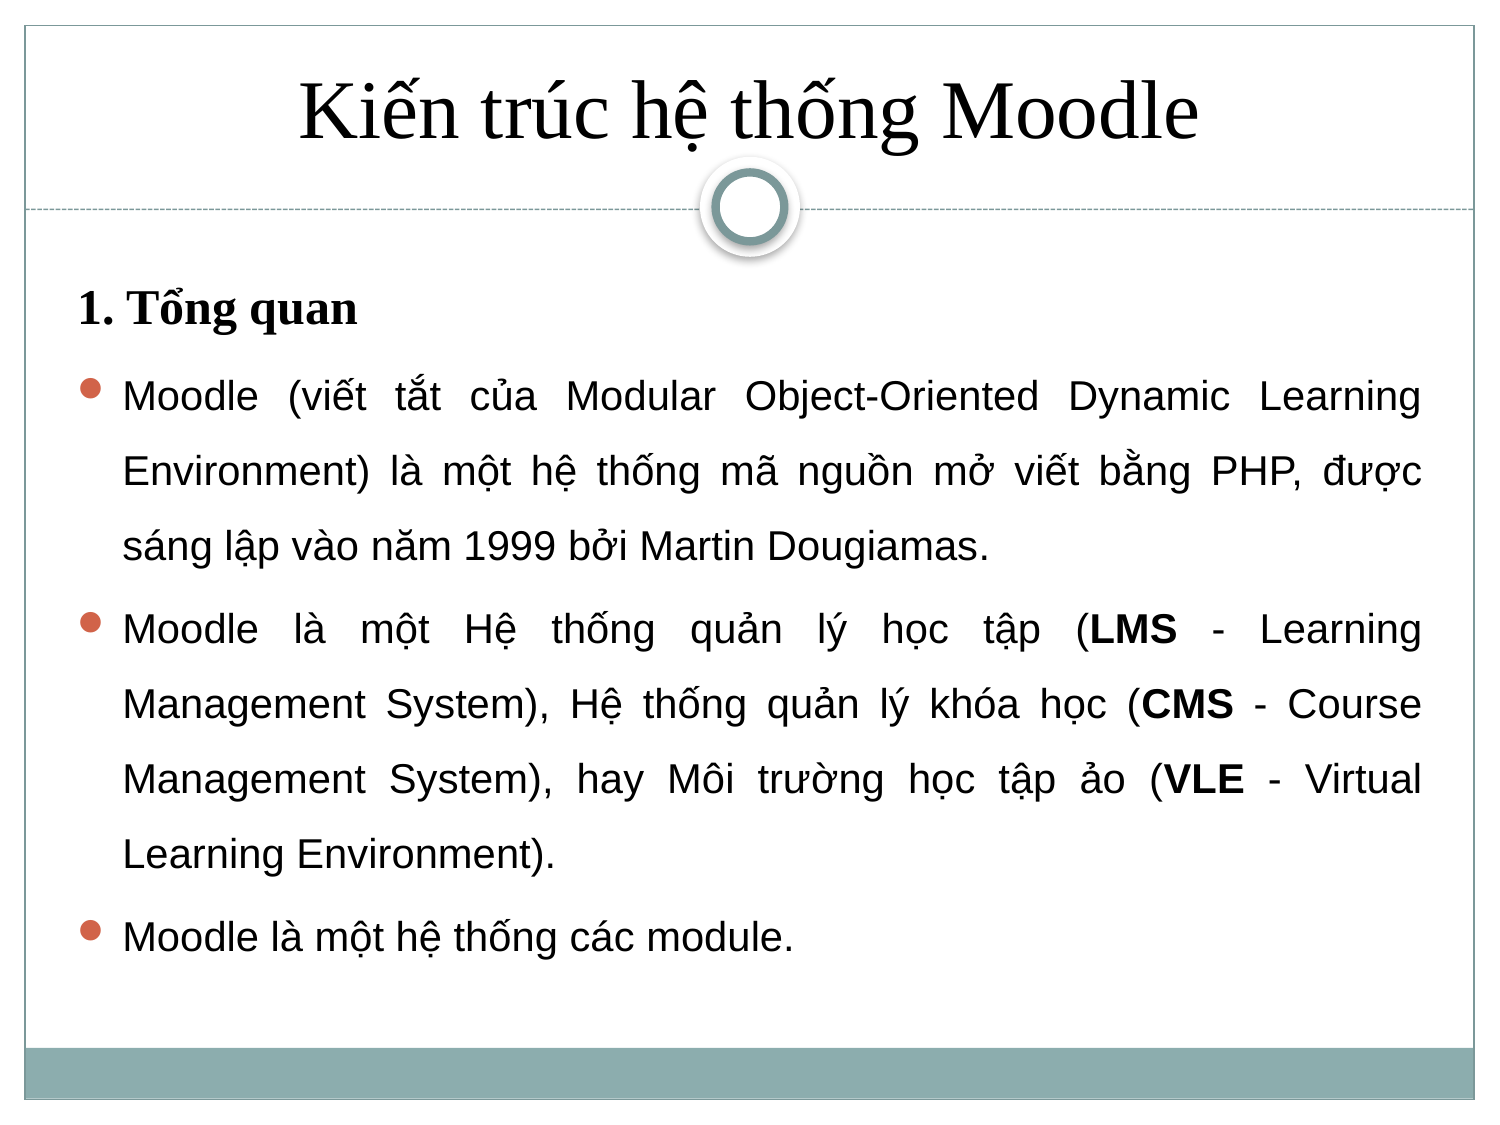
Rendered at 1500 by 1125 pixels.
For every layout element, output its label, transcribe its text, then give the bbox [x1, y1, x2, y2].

list 1. Tổng quan Moodle (viết tắt của Modular Object-Oriented Dynamic Learning Environment) là một hệ thống mã nguồn mở viết bằng PHP, được sáng lập vào năm 1999 bởi Martin Dougiamas. Moodle là một Hệ thống quản lý học tập (LMS - Learning Management System), Hệ thống quản lý khóa học (CMS - Course Management System), hay Môi trường học tập ảo (VLE - Virtual Learning Environment). Moodle là một hệ thống các module. [62, 237, 1438, 988]
text_box Kiến trúc hệ thống Moodle [62, 50, 1438, 163]
